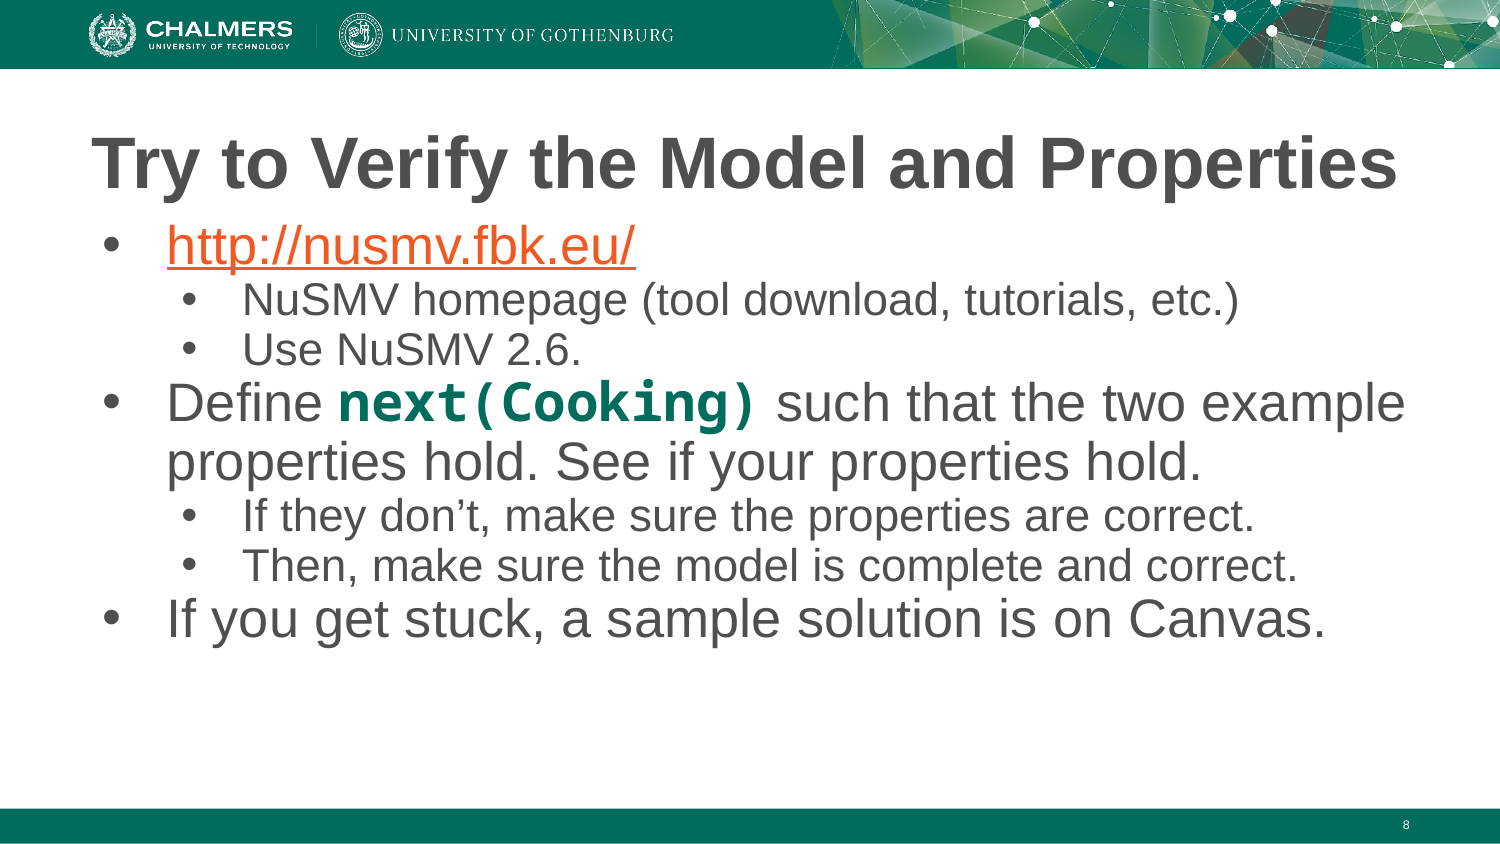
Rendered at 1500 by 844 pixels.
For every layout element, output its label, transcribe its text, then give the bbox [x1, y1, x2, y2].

picture [64, 0, 696, 85]
title Try to Verify the Model and Properties [76, 100, 1425, 210]
picture [759, 0, 1500, 68]
slide_number ‹#› [1074, 809, 1425, 844]
list http://nusmv.fbk.eu/ NuSMV homepage (tool download, tutorials, etc.) Use NuSMV 2.6. Define next(Cooking) such that the two example properties hold. See if your properties hold. If they don’t, make sure the properties are correct. Then, make sure the model is complete and correct. If you get stuck, a sample solution is on Canvas. [76, 210, 1425, 782]
